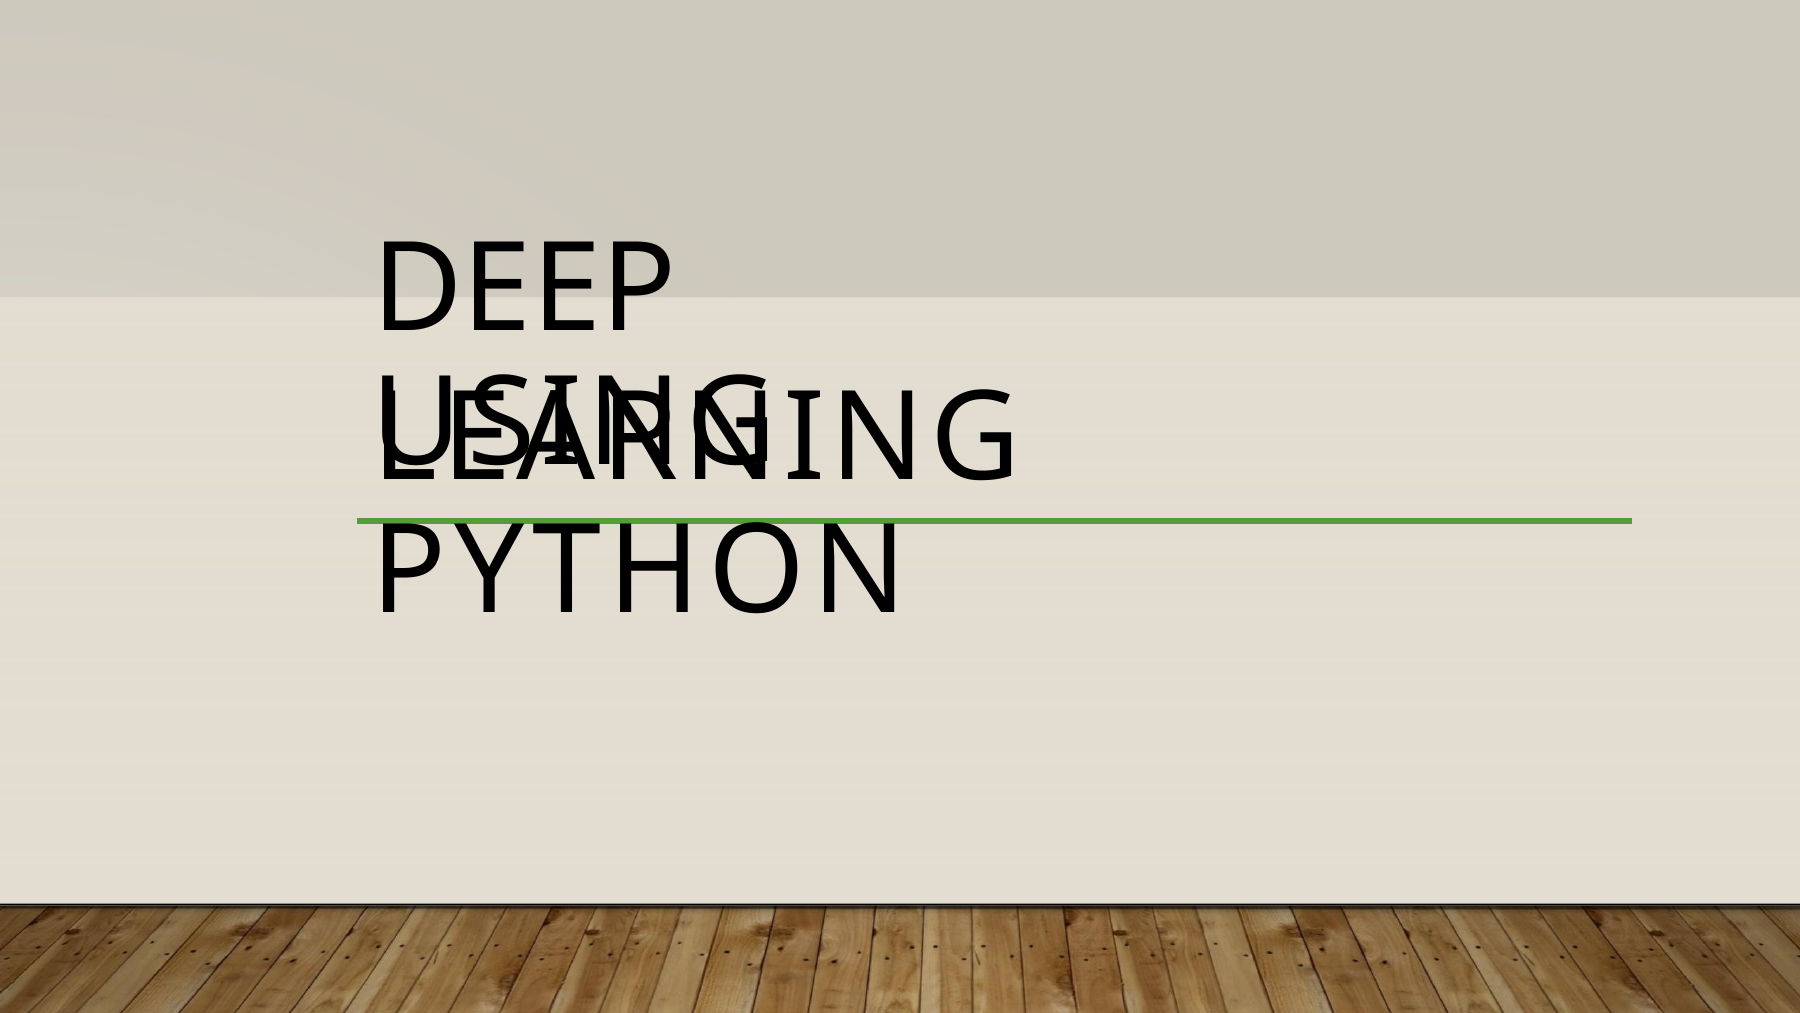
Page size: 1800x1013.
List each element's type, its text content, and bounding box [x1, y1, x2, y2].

text_box USING PYTHON [369, 338, 1274, 638]
picture [0, 0, 1800, 903]
title DEEP LEARNING [369, 204, 1284, 505]
picture [0, 906, 1800, 1013]
